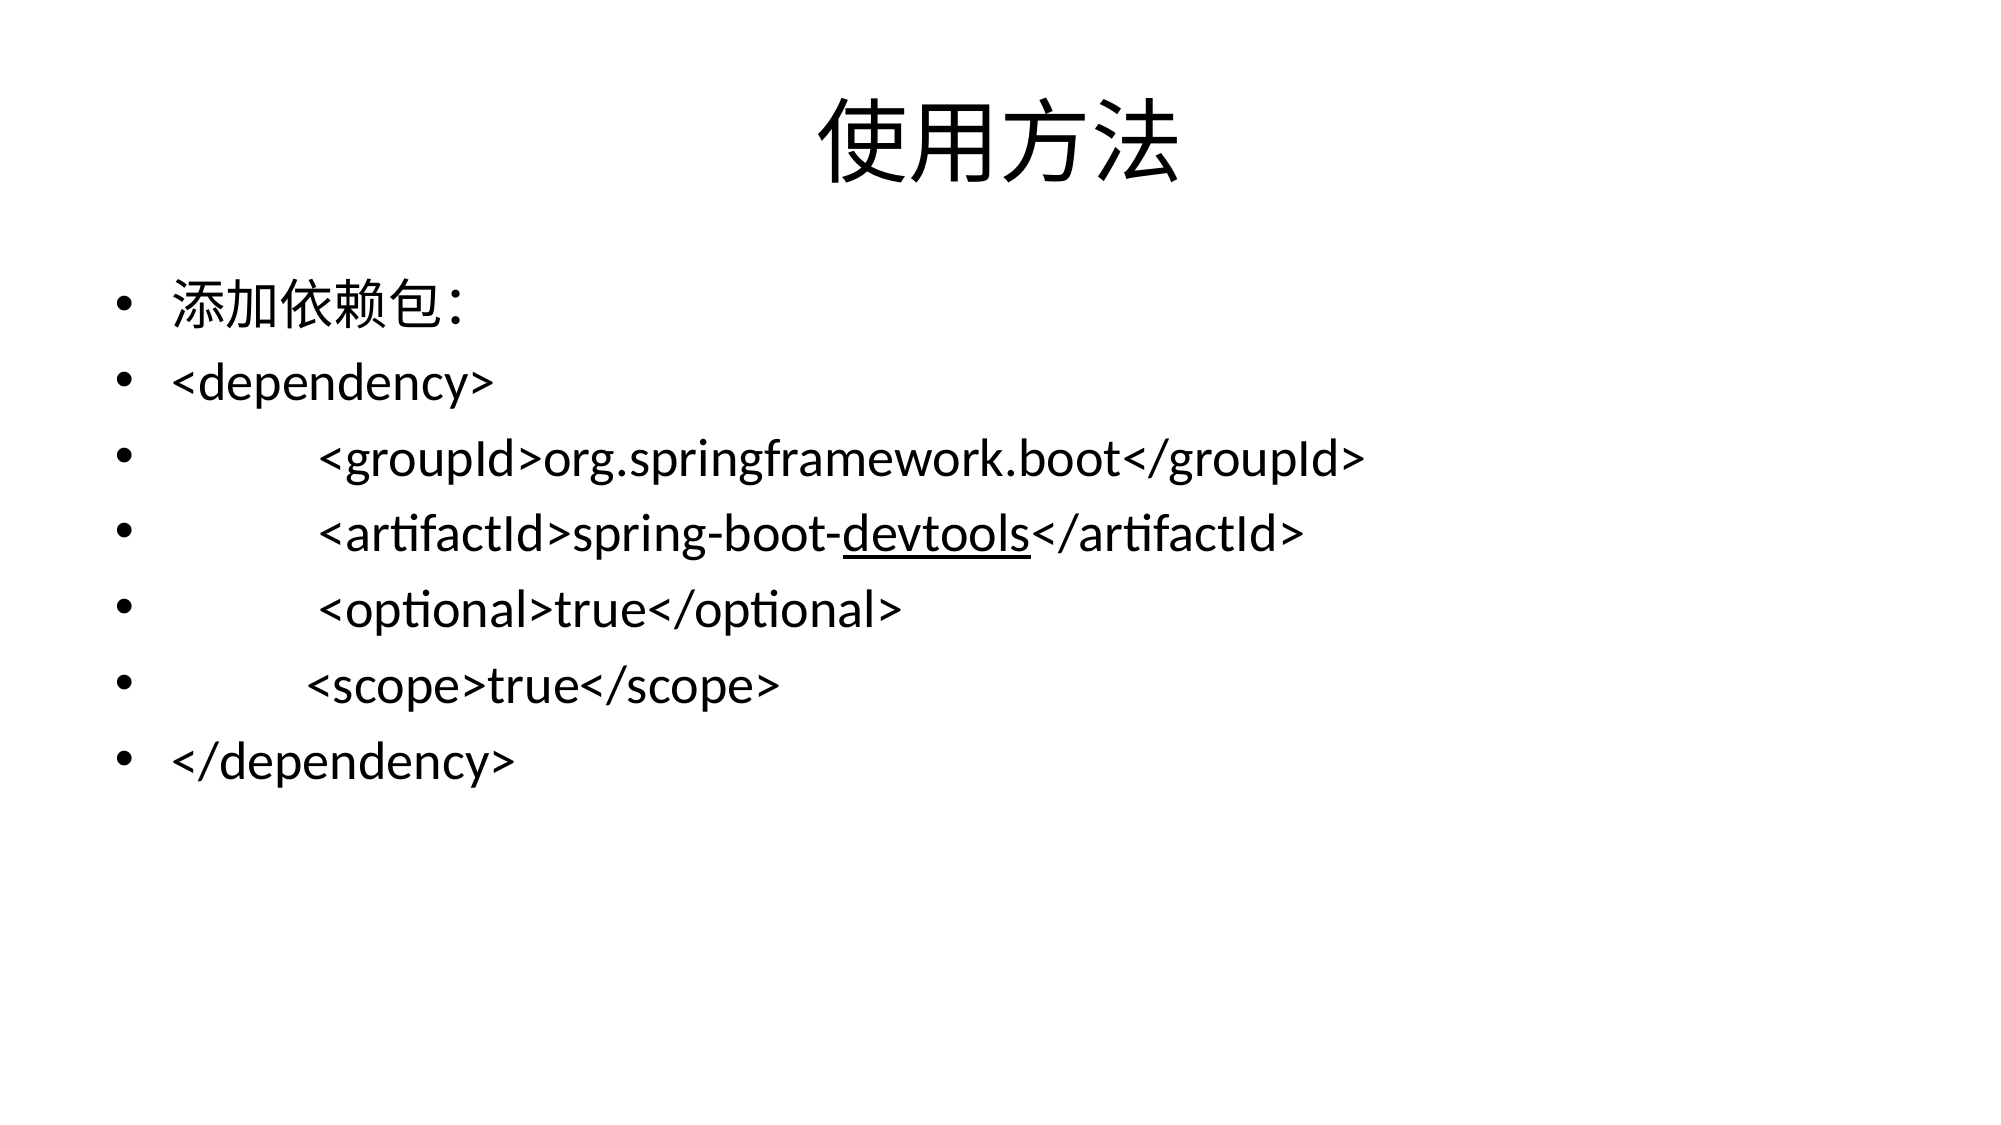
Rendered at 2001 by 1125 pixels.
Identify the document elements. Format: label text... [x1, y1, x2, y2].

title 使用方法 [99, 45, 1900, 233]
list 添加依赖包： <dependency> <groupId>org.springframework.boot</groupId> <artifactId>spring-boot-devtools</artifactId> <optional>true</optional> <scope>true</scope> </dependency> [99, 262, 1900, 1005]
